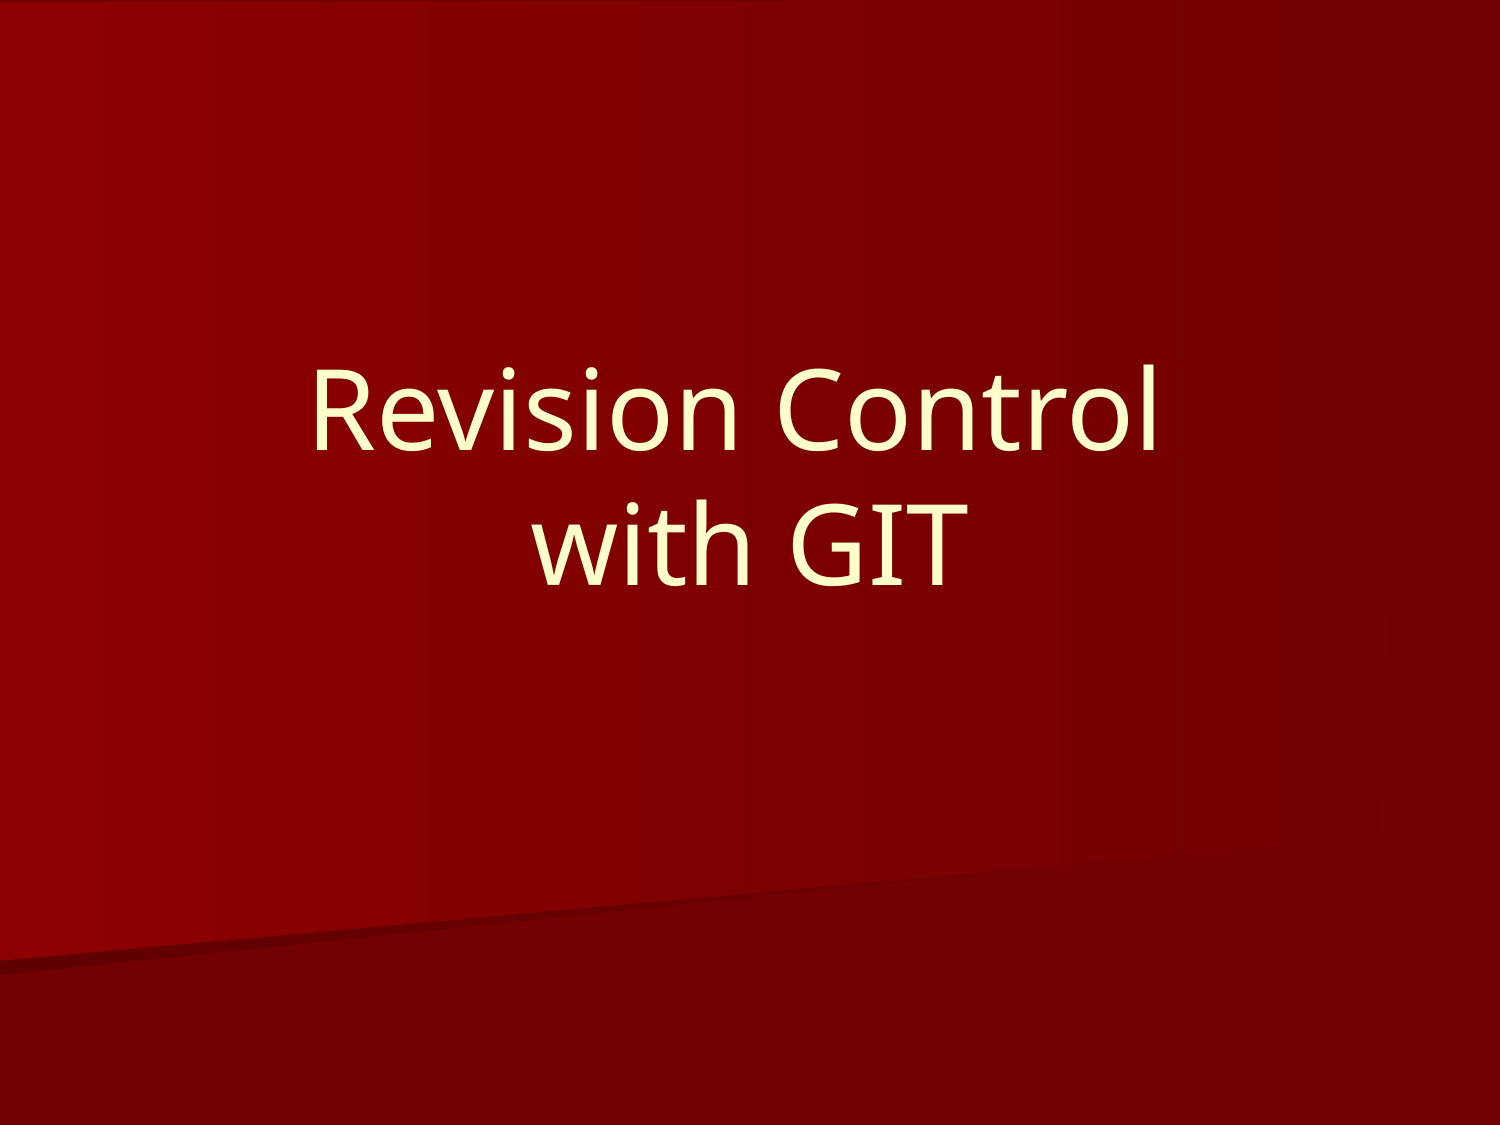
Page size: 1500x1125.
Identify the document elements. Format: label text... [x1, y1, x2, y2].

title Revision Control with GIT [112, 289, 1388, 616]
